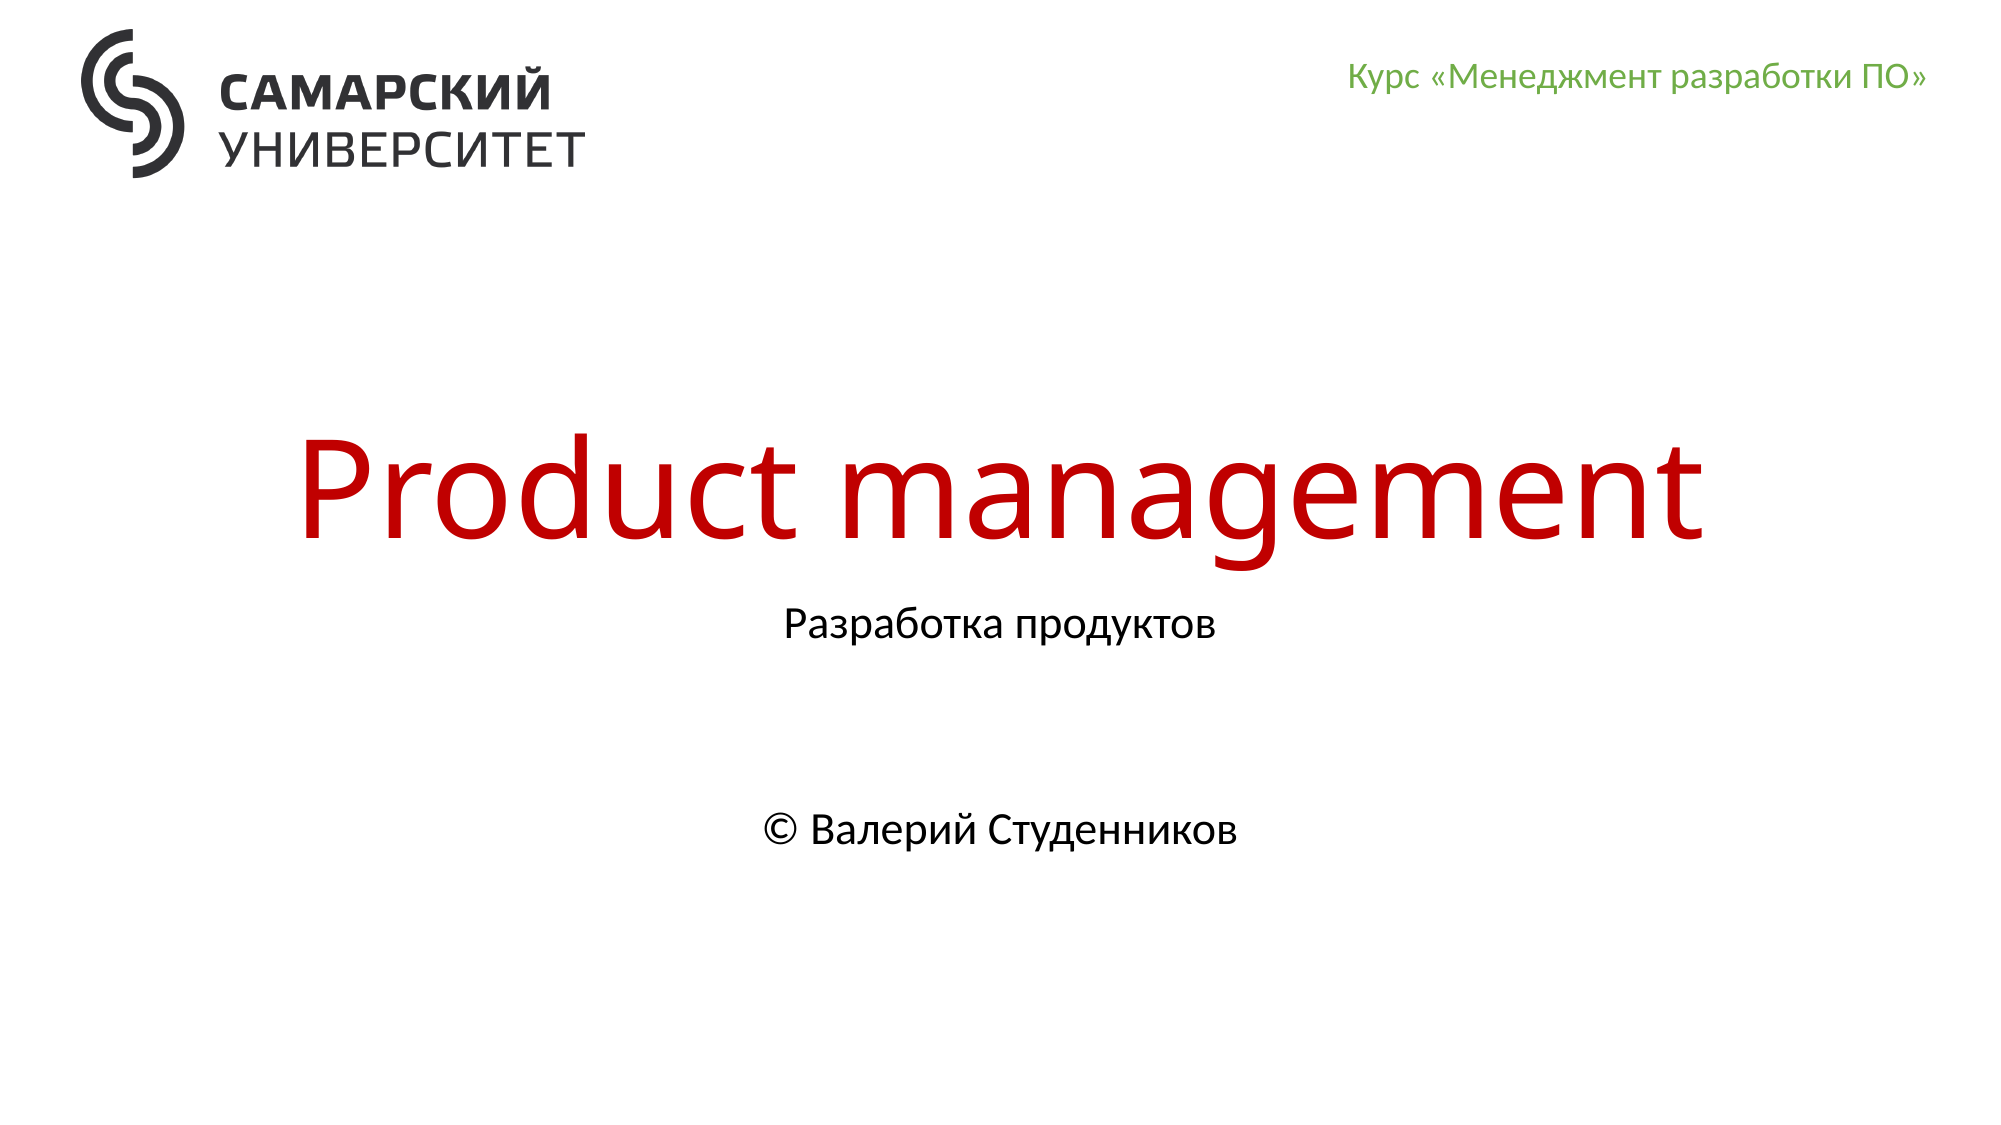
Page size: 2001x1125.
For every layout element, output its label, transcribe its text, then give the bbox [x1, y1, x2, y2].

title Product management [249, 370, 1750, 576]
text_box Курс «Менеджмент разработки ПО» [1333, 43, 1945, 104]
picture [80, 29, 585, 179]
subtitle Разработка продуктов © Валерий Студенников [249, 590, 1750, 863]
